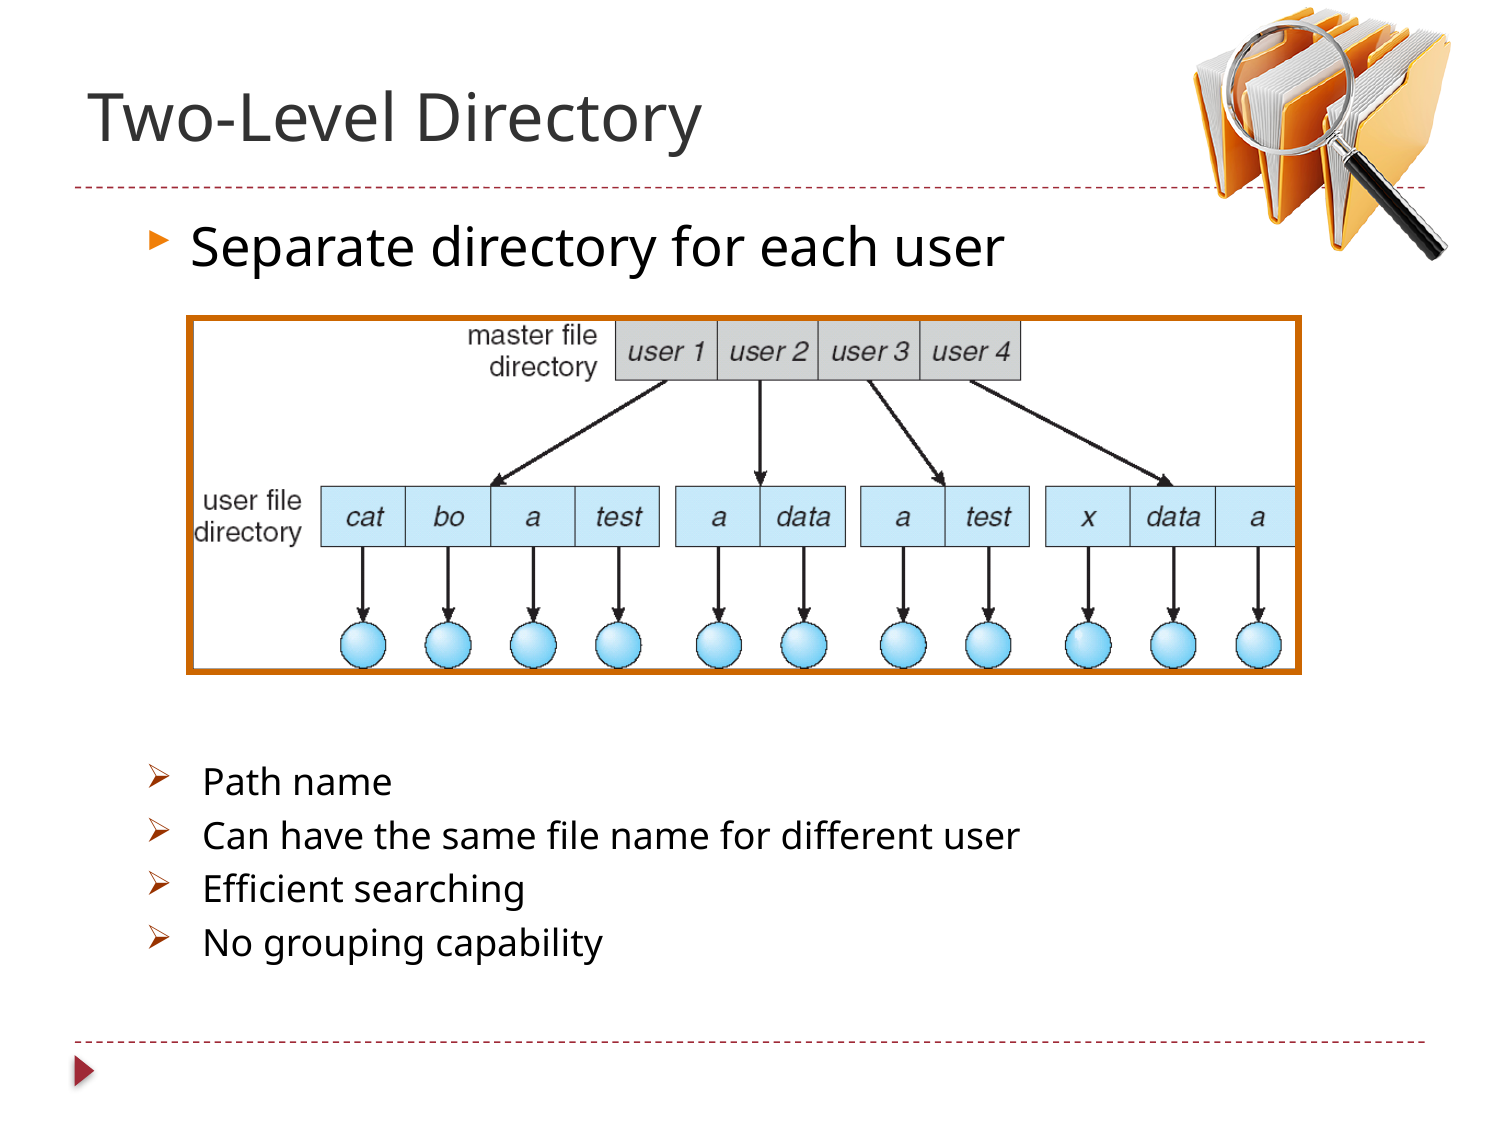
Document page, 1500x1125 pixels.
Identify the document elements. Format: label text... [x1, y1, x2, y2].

list Separate directory for each user [130, 205, 1285, 296]
picture [1143, 0, 1500, 268]
title Two-Level Directory [72, 0, 1423, 163]
text_box Path name Can have the same file name for different user Efficient searching No grouping capability [130, 750, 1280, 982]
picture [192, 321, 1296, 670]
